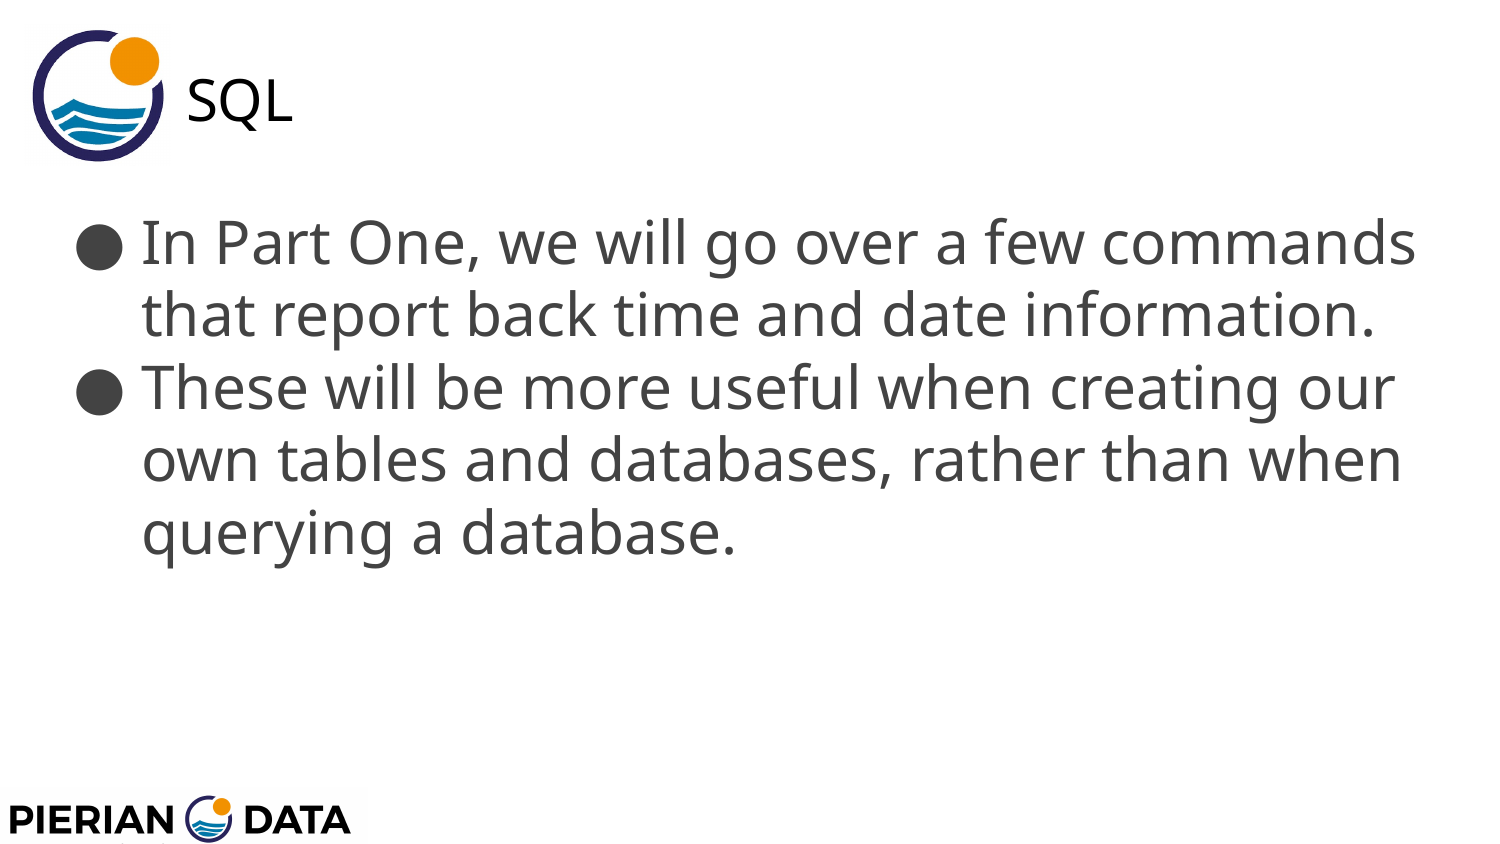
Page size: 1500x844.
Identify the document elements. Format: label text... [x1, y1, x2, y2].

title SQL [176, 48, 1449, 143]
picture [0, 787, 368, 844]
picture [24, 24, 172, 167]
list In Part One, we will go over a few commands that report back time and date information. These will be more useful when creating our own tables and databases, rather than when querying a database. [51, 189, 1476, 750]
